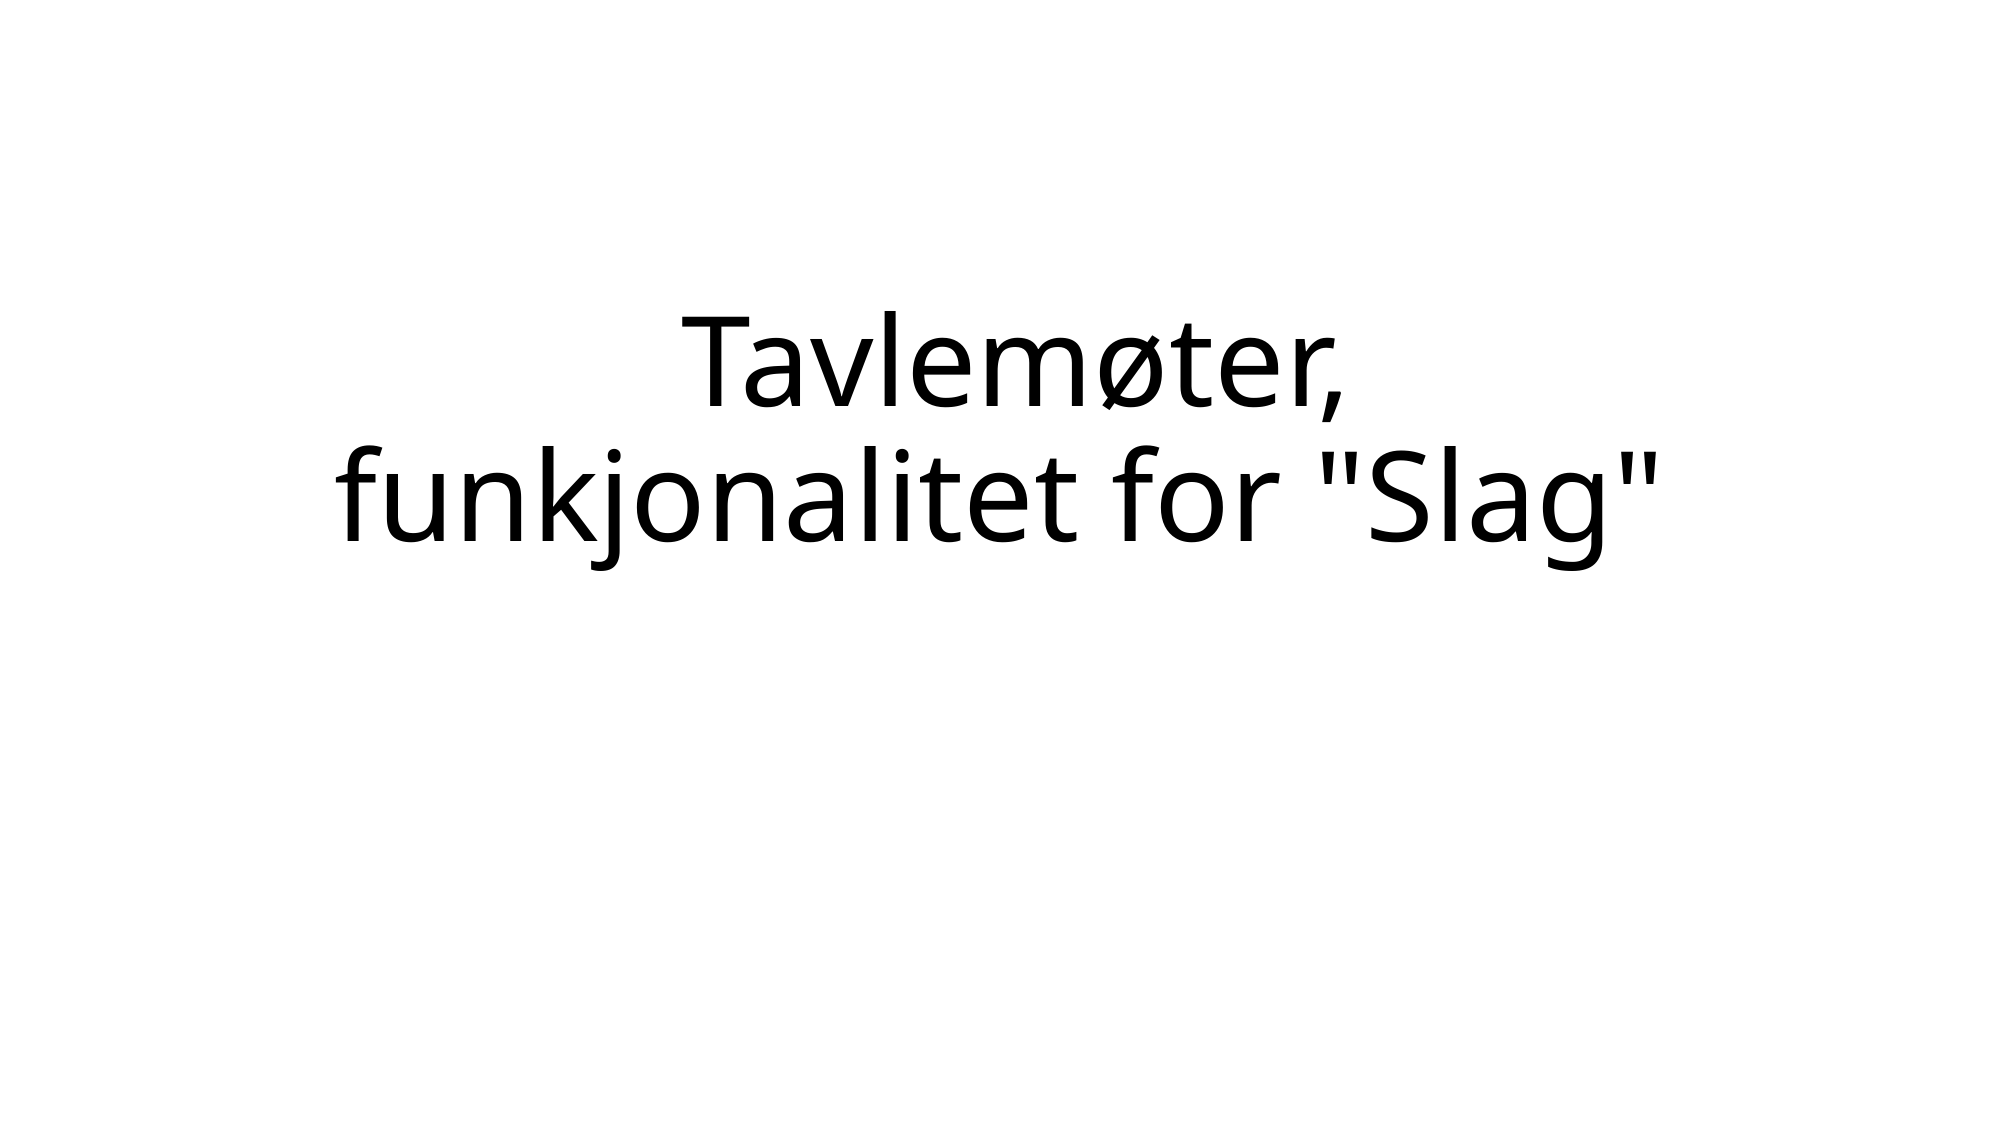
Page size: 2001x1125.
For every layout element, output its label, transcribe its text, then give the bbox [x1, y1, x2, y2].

title Tavlemøter, funkjonalitet for "Slag" [249, 184, 1750, 576]
